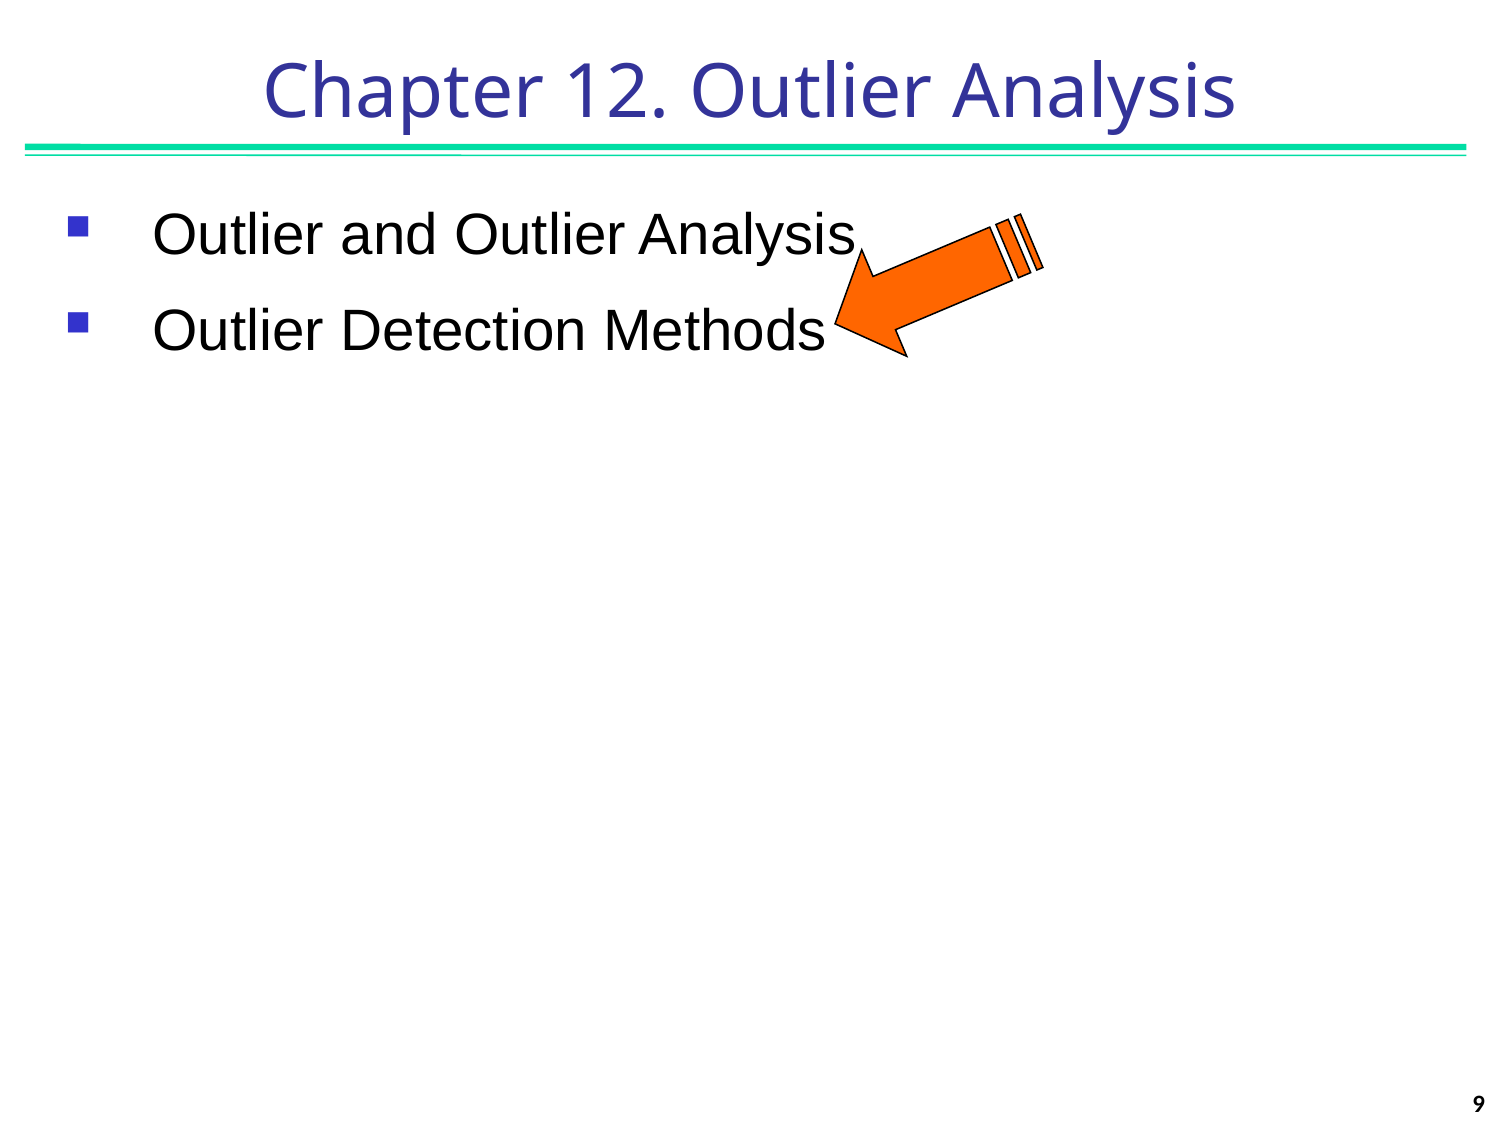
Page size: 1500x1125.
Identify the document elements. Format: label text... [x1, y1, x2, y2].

title Chapter 12. Outlier Analysis [0, 24, 1500, 150]
text_box [835, 227, 1013, 357]
text_box [1014, 214, 1043, 271]
text_box [995, 219, 1031, 278]
list Outlier and Outlier Analysis Outlier Detection Methods [50, 174, 1450, 1075]
text_box 9 [1187, 1062, 1500, 1125]
